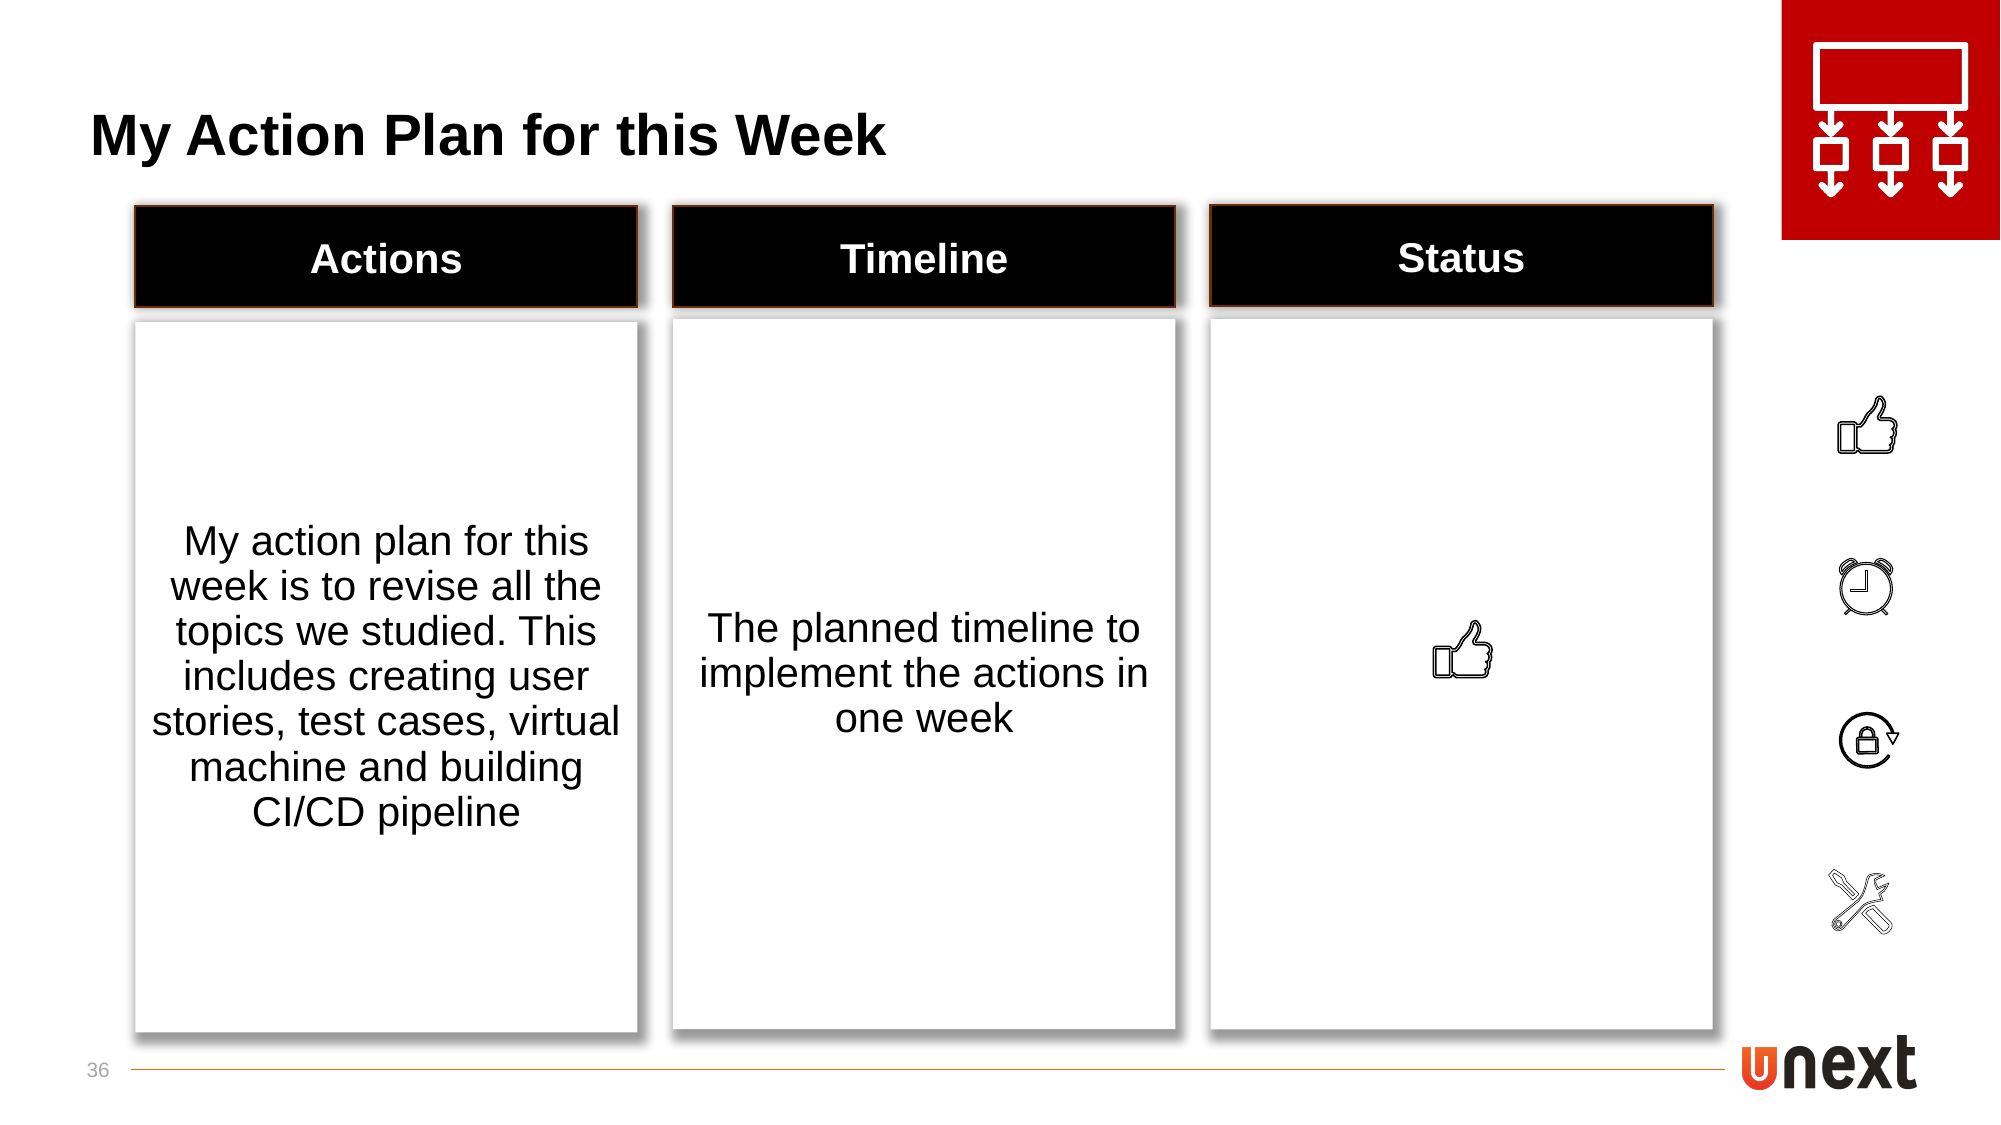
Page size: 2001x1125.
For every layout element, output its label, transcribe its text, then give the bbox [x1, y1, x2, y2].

slide_number 36 [48, 1047, 110, 1091]
text_box [1210, 319, 1713, 1030]
text_box Timeline [672, 205, 1176, 308]
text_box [1394, 588, 1530, 724]
text_box Actions [134, 205, 638, 308]
text_box [1781, 0, 2000, 241]
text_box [1798, 519, 1935, 656]
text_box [1798, 674, 1935, 810]
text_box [1793, 833, 1929, 969]
title My Action Plan for this Week [76, 78, 1804, 196]
text_box My action plan for this week is to revise all the topics we studied. This includes creating user stories, test cases, virtual machine and building CI/CD pipeline [135, 322, 638, 1033]
text_box Status [1209, 204, 1714, 307]
picture [1804, 33, 1977, 207]
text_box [1798, 364, 1935, 500]
picture [1742, 1035, 1917, 1090]
text_box The planned timeline to implement the actions in one week [673, 318, 1176, 1030]
